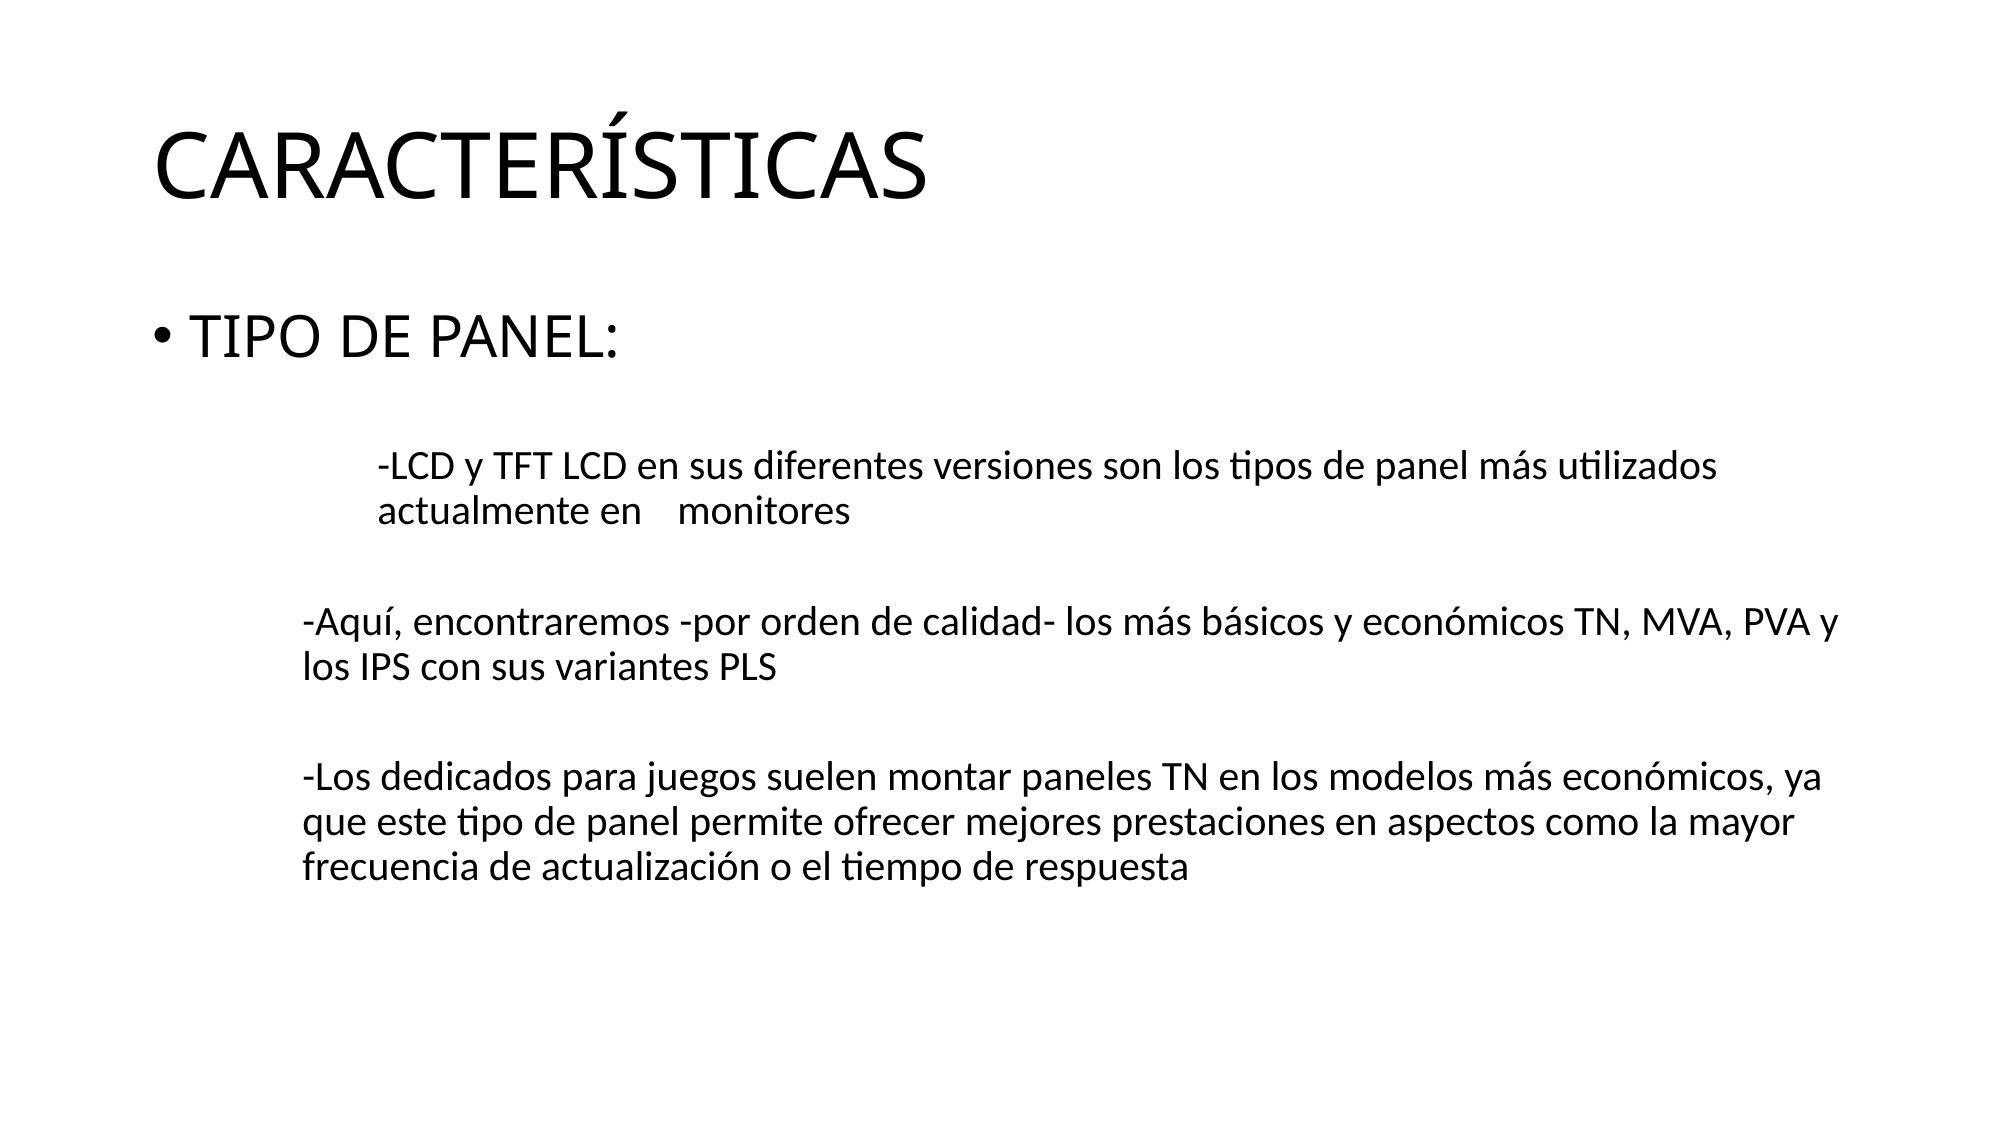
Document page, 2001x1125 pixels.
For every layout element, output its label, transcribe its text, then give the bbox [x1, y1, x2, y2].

title CARACTERÍSTICAS [137, 59, 1863, 278]
list TIPO DE PANEL: -LCD y TFT LCD en sus diferentes versiones son los tipos de panel más utilizados actualmente en monitores -Aquí, encontraremos -por orden de calidad- los más básicos y económicos TN, MVA, PVA y los IPS con sus variantes PLS -Los dedicados para juegos suelen montar paneles TN en los modelos más económicos, ya que este tipo de panel permite ofrecer mejores prestaciones en aspectos como la mayor frecuencia de actualización o el tiempo de respuesta [137, 299, 1863, 1014]
